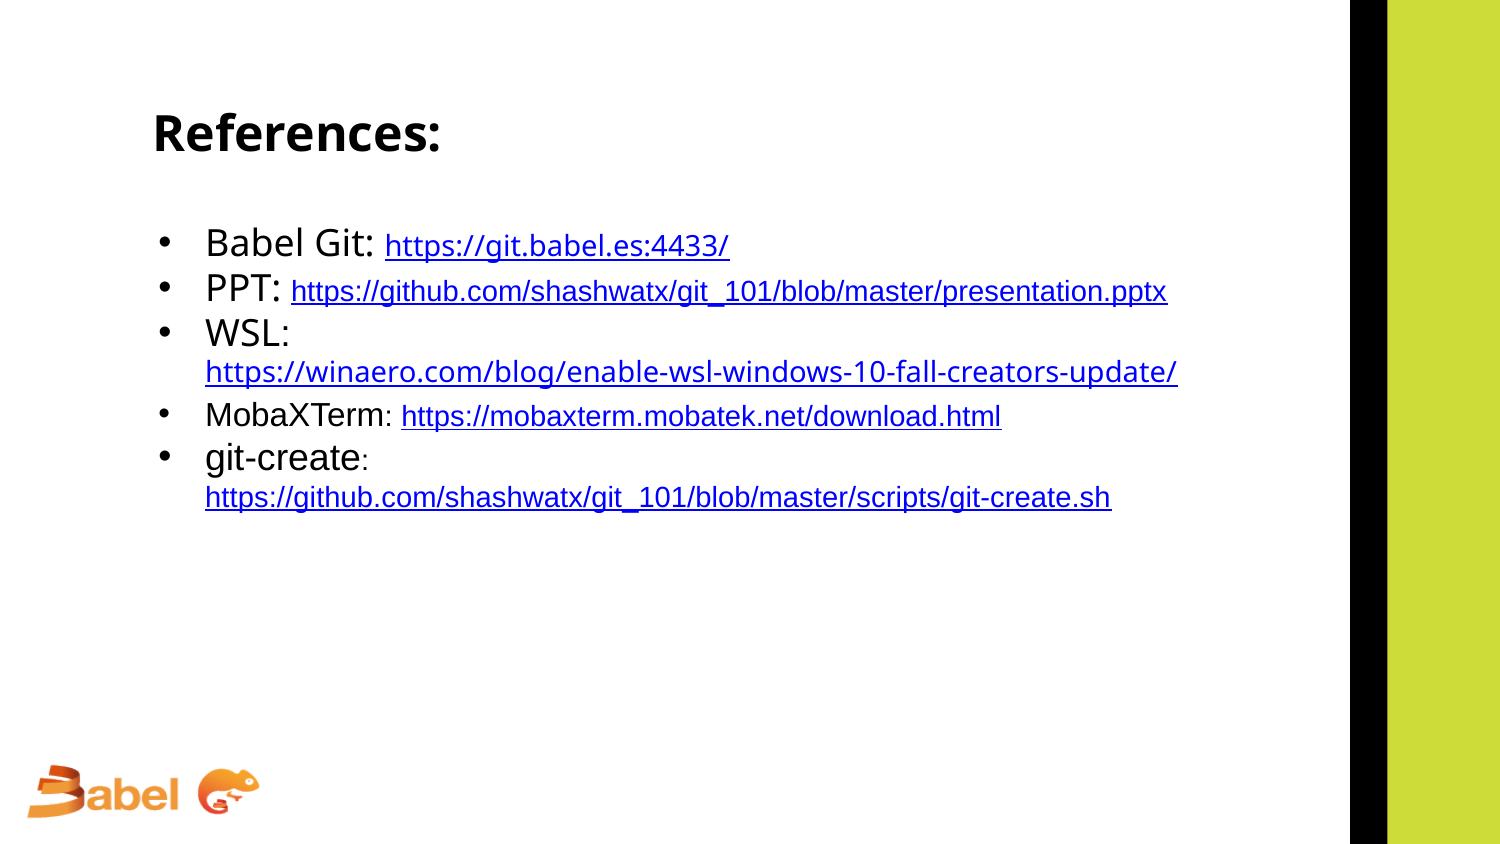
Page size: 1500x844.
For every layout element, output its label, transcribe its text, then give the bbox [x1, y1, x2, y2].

text_box [637, 483, 1102, 603]
text_box [137, 171, 1107, 308]
text_box Babel Git: https://git.babel.es:4433/ PPT: https://github.com/shashwatx/git_101/blob/master/presentation.pptx WSL: https://winaero.com/blog/enable-wsl-windows-10-fall-creators-update/ MobaXTerm: https://mobaxterm.mobatek.net/download.html git-create: https://github.com/shashwatx/git_101/blob/master/scripts/git-create.sh [143, 211, 1265, 483]
picture [21, 760, 266, 823]
text_box References: [137, 109, 926, 171]
